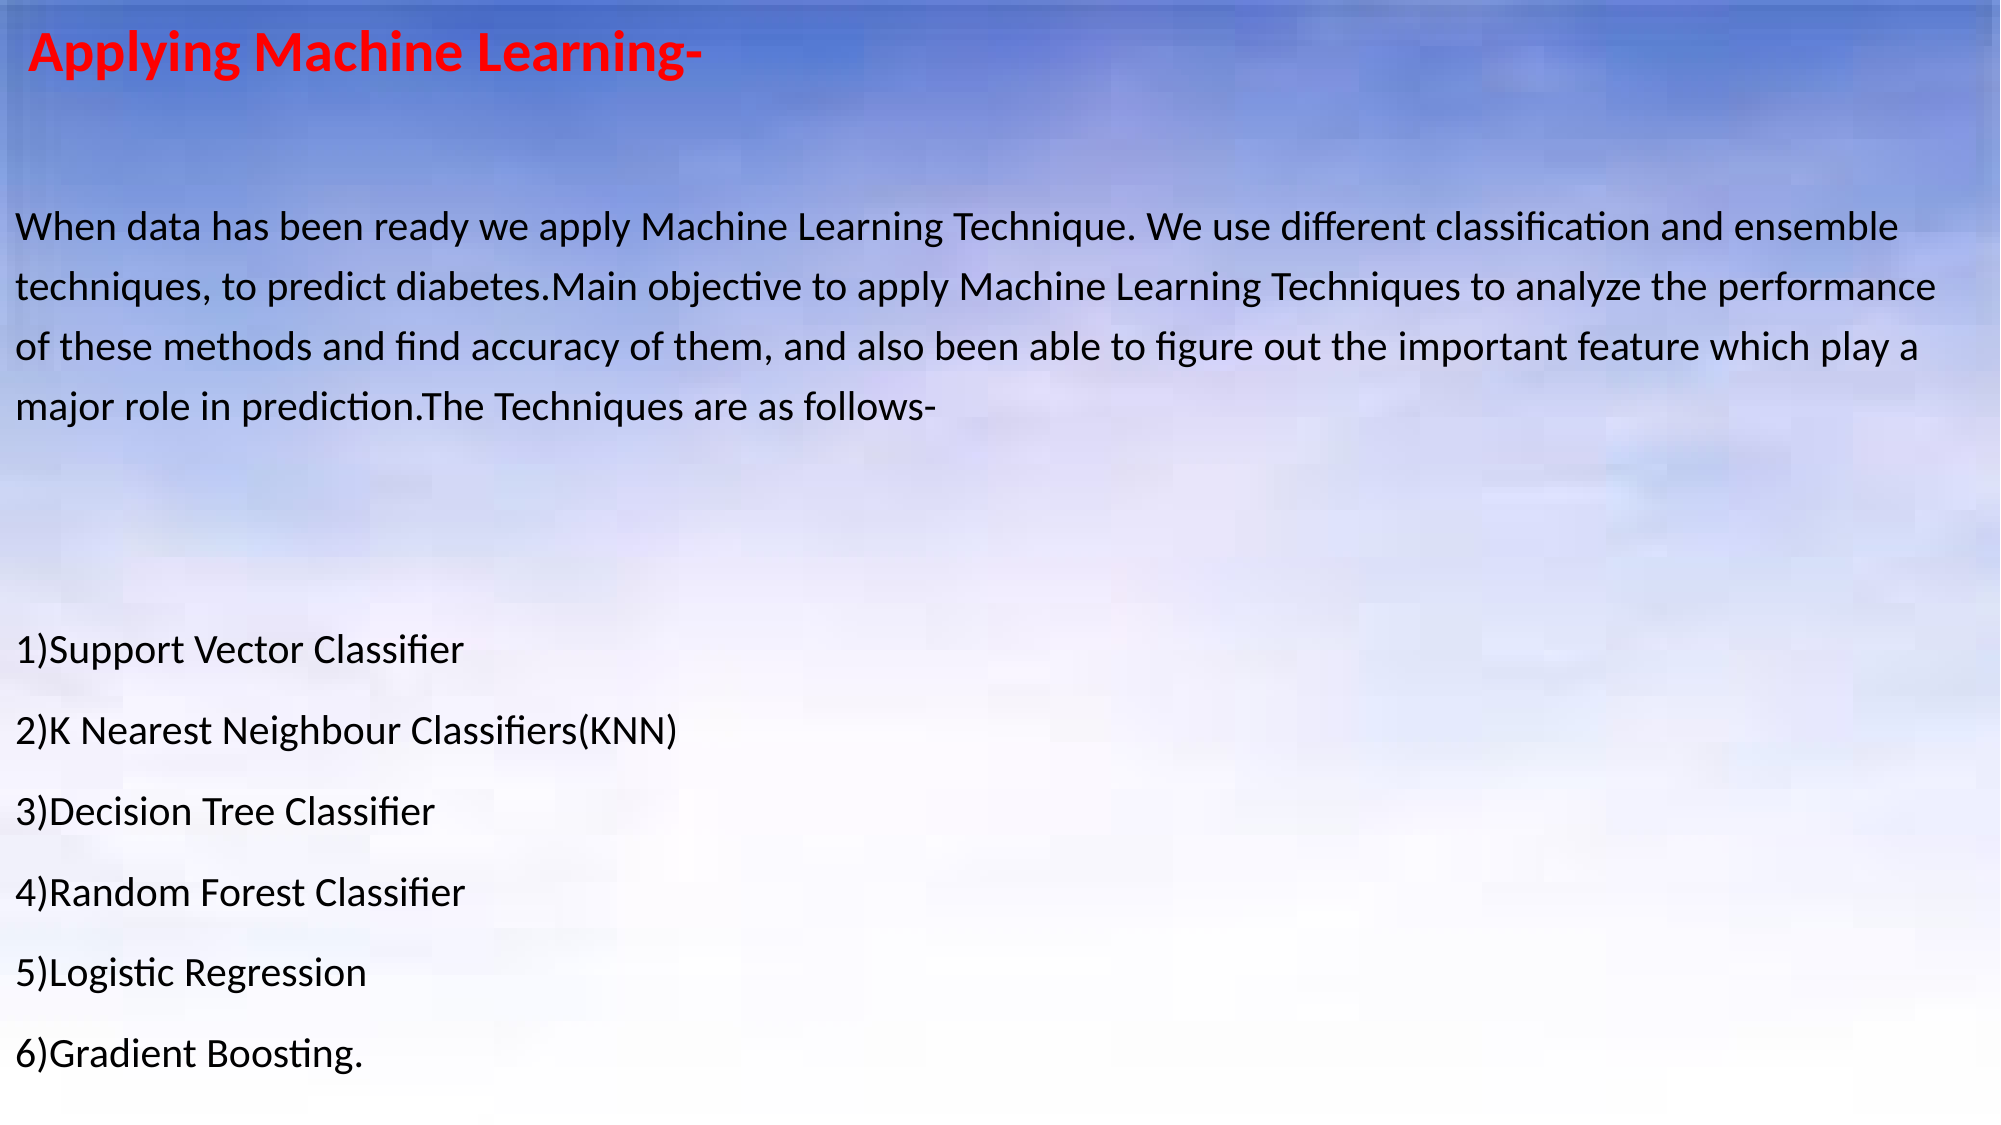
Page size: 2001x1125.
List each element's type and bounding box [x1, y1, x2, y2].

list [0, 0, 2000, 1125]
